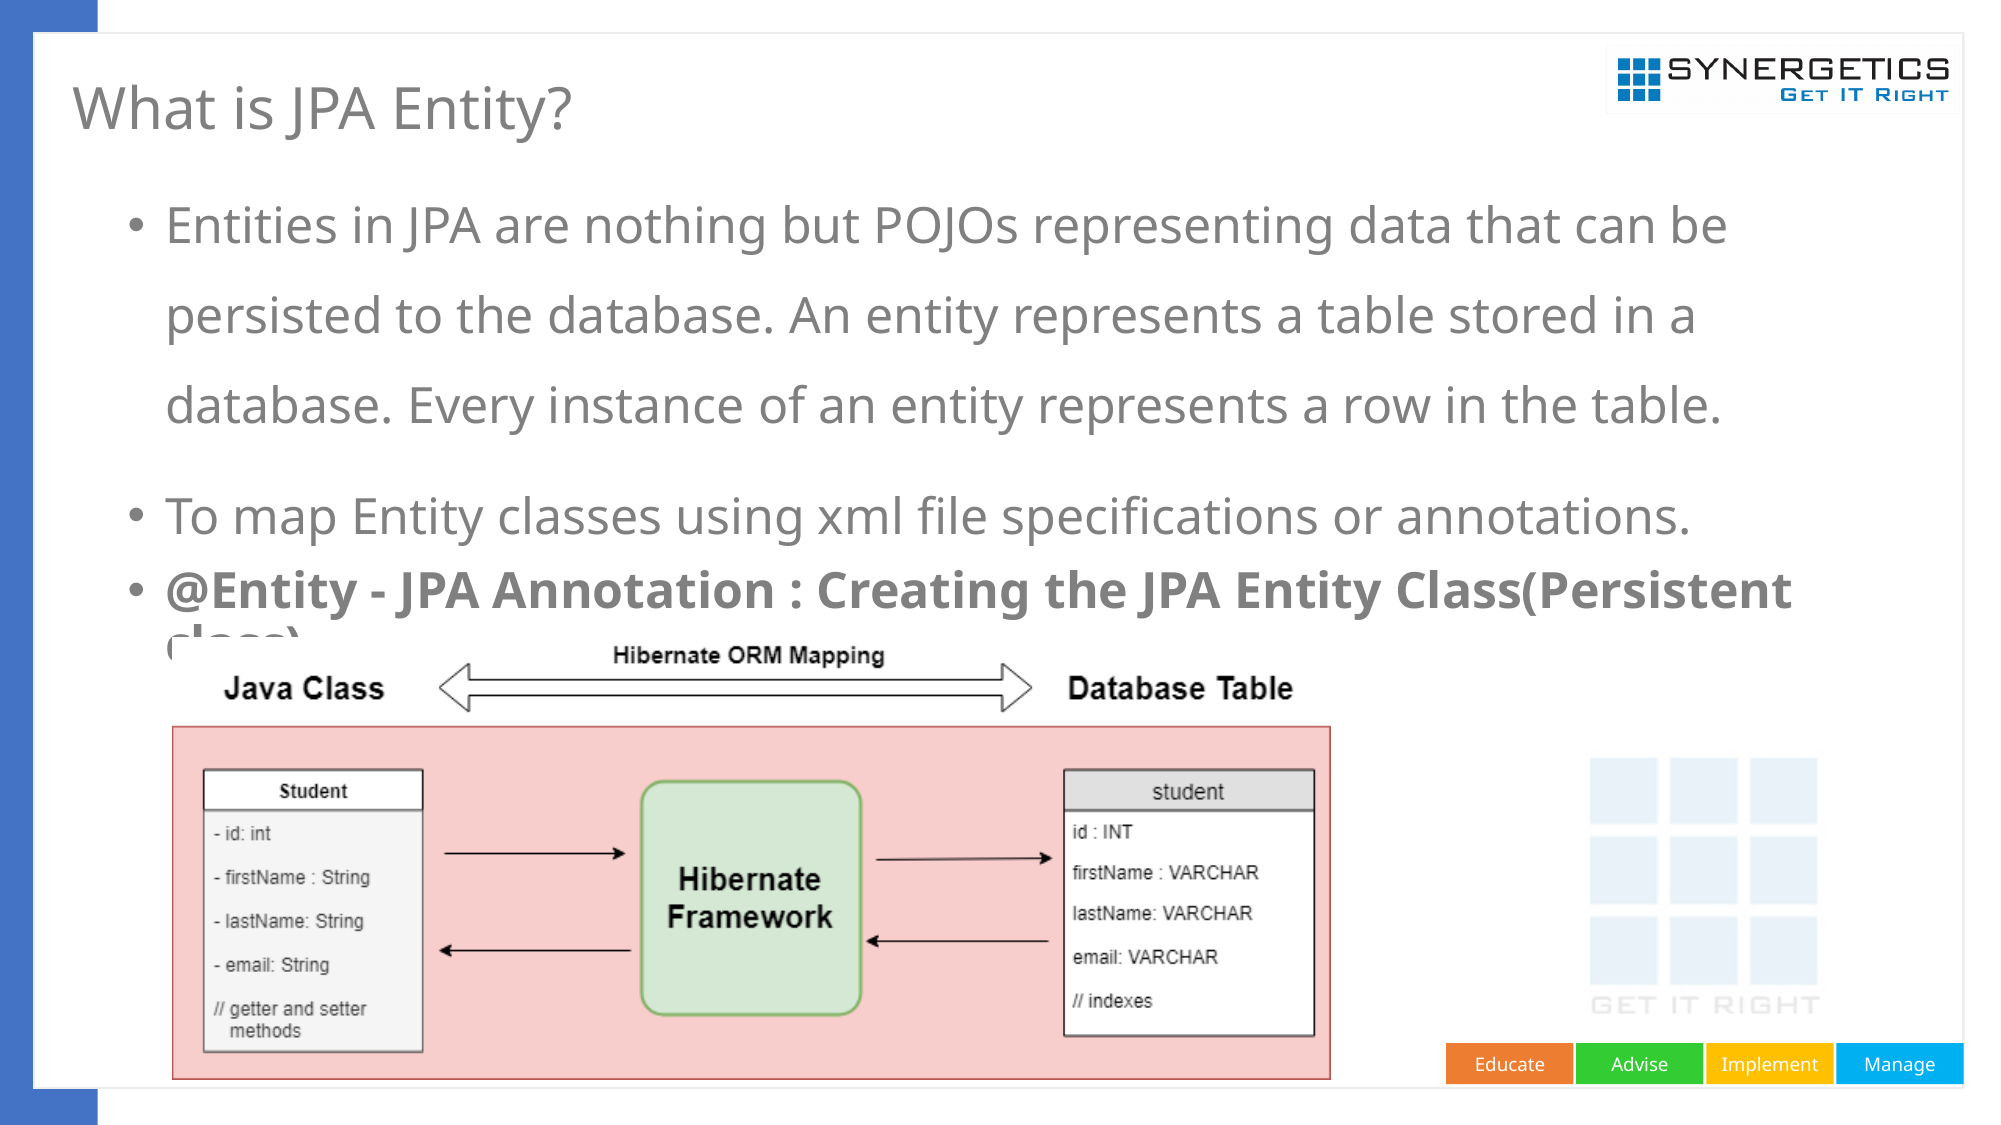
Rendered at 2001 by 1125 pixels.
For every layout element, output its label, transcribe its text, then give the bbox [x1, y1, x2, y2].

picture [1607, 45, 1960, 114]
title What is JPA Entity? [57, 45, 1607, 177]
picture [172, 637, 1331, 1080]
list Entities in JPA are nothing but POJOs representing data that can be persisted to the database. An entity represents a table stored in a database. Every instance of an entity represents a row in the table. To map Entity classes using xml file specifications or annotations. @Entity - JPA Annotation : Creating the JPA Entity Class(Persistent class) [112, 156, 1924, 986]
